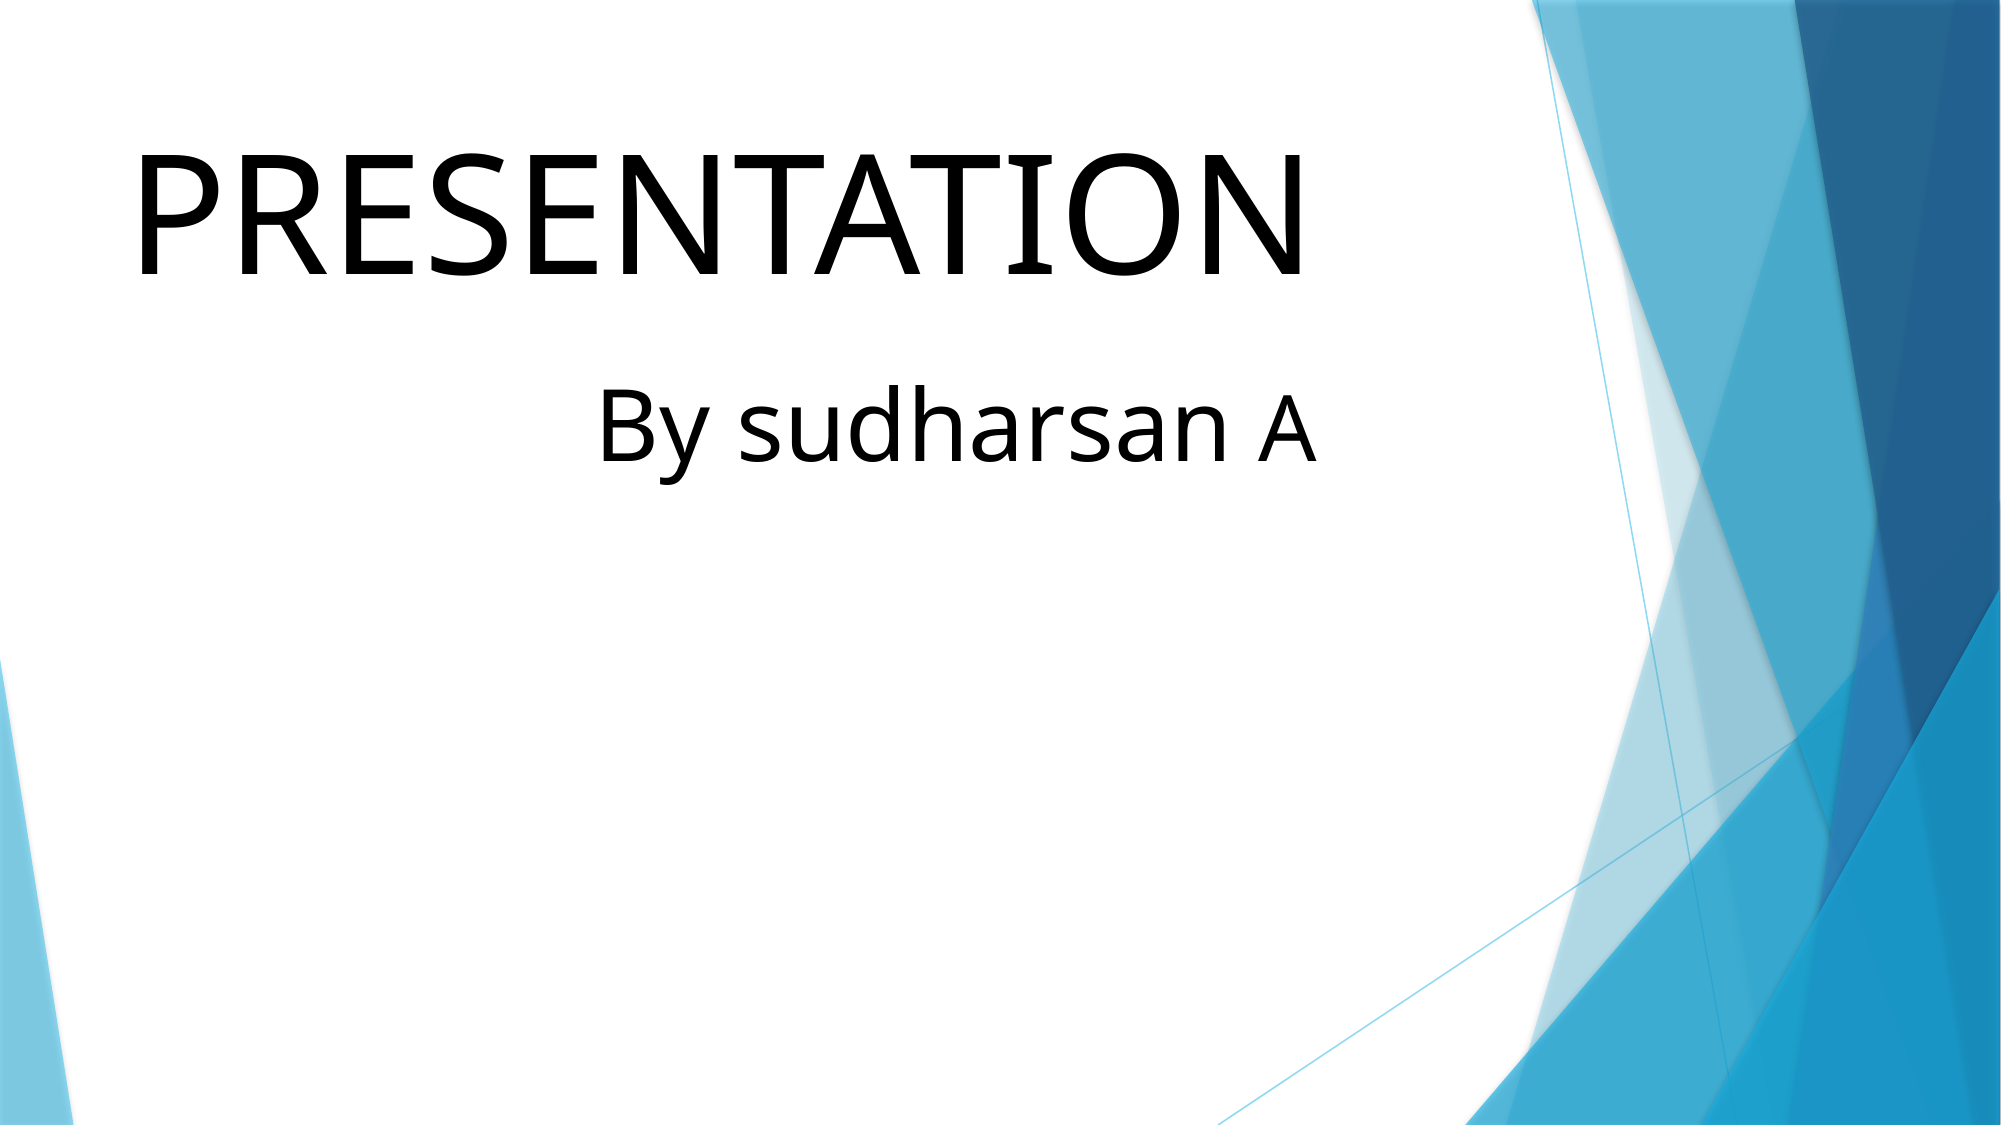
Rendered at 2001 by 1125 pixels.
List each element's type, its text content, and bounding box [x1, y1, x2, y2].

list By sudharsan A [111, 354, 1522, 992]
title PRESENTATION [111, 99, 1522, 317]
